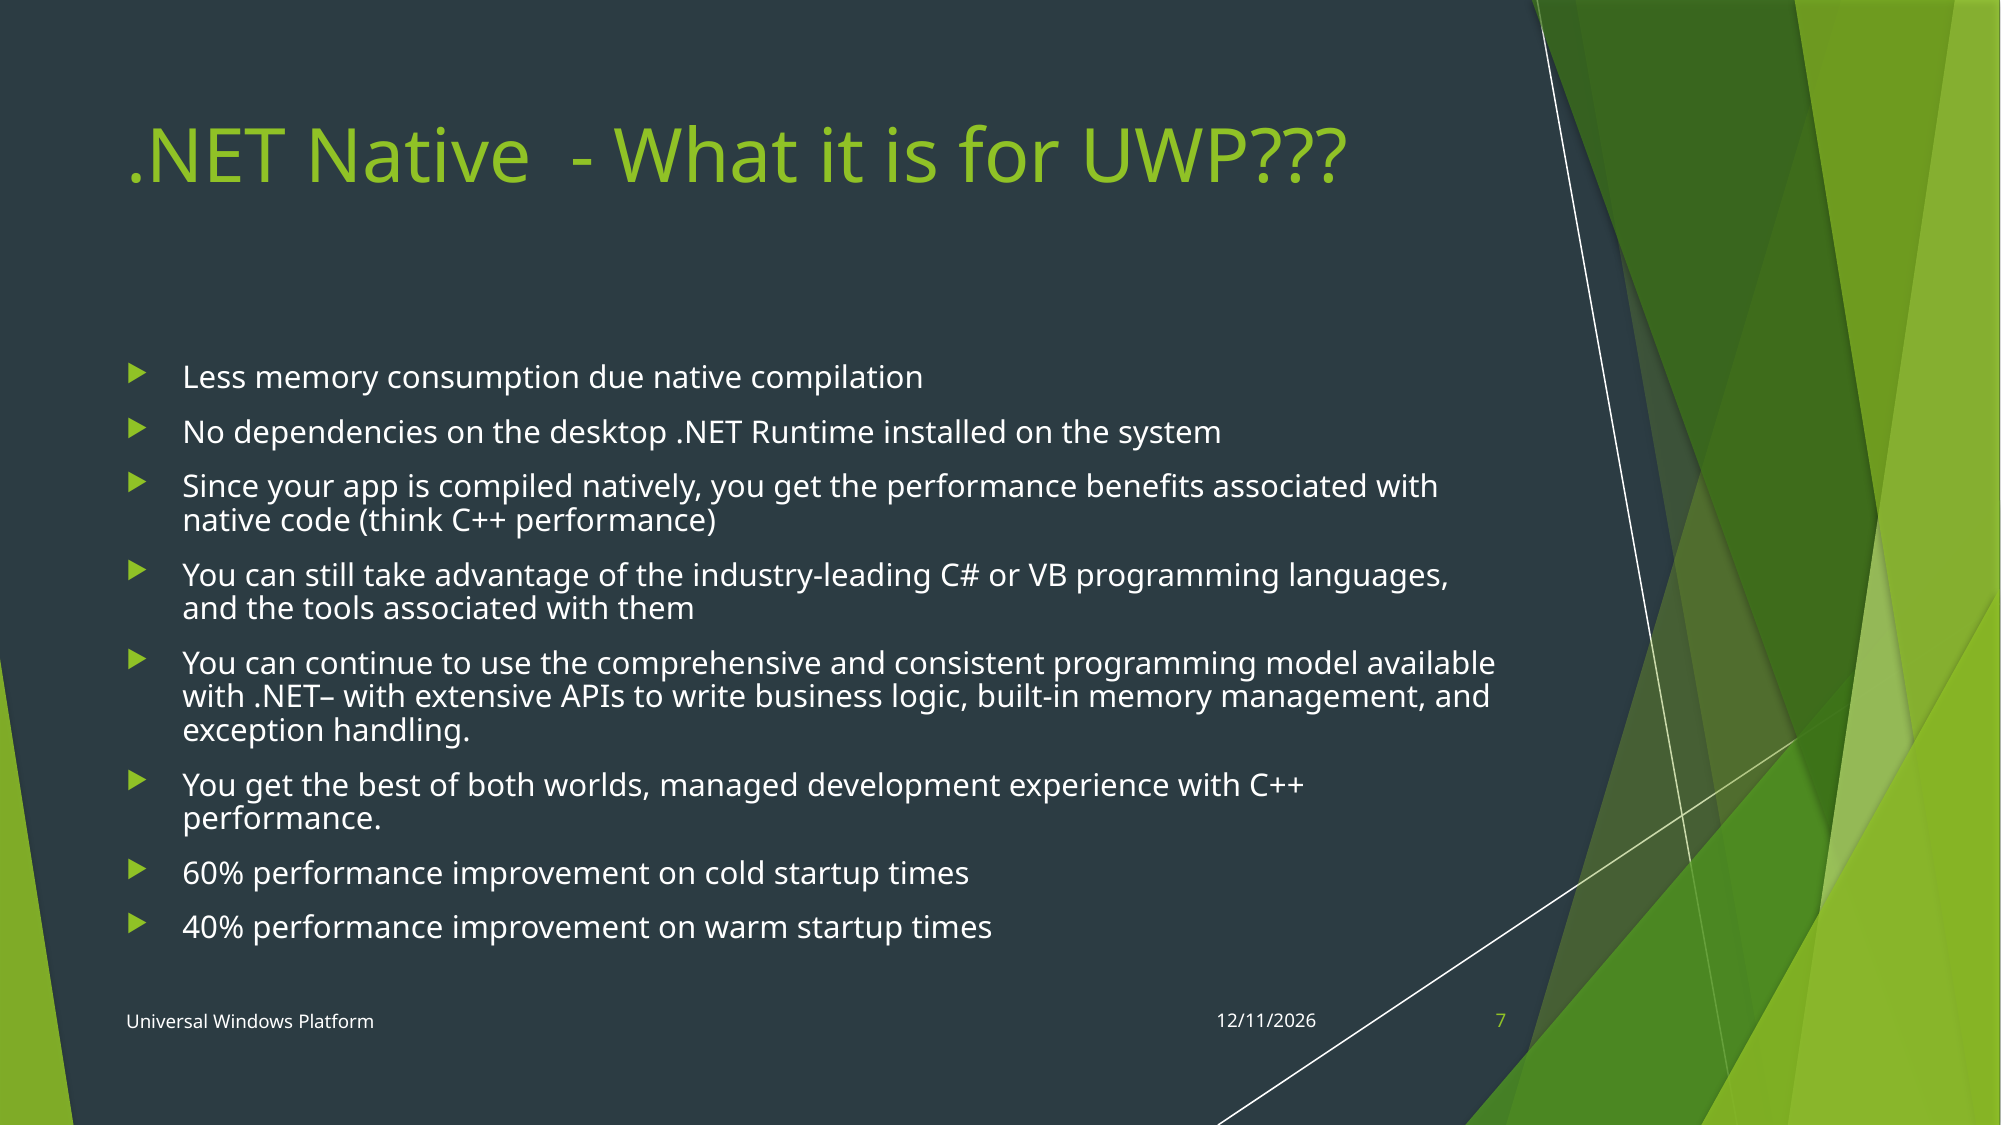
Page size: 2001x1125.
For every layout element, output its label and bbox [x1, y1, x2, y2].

text_box [0, 0, 2000, 1125]
